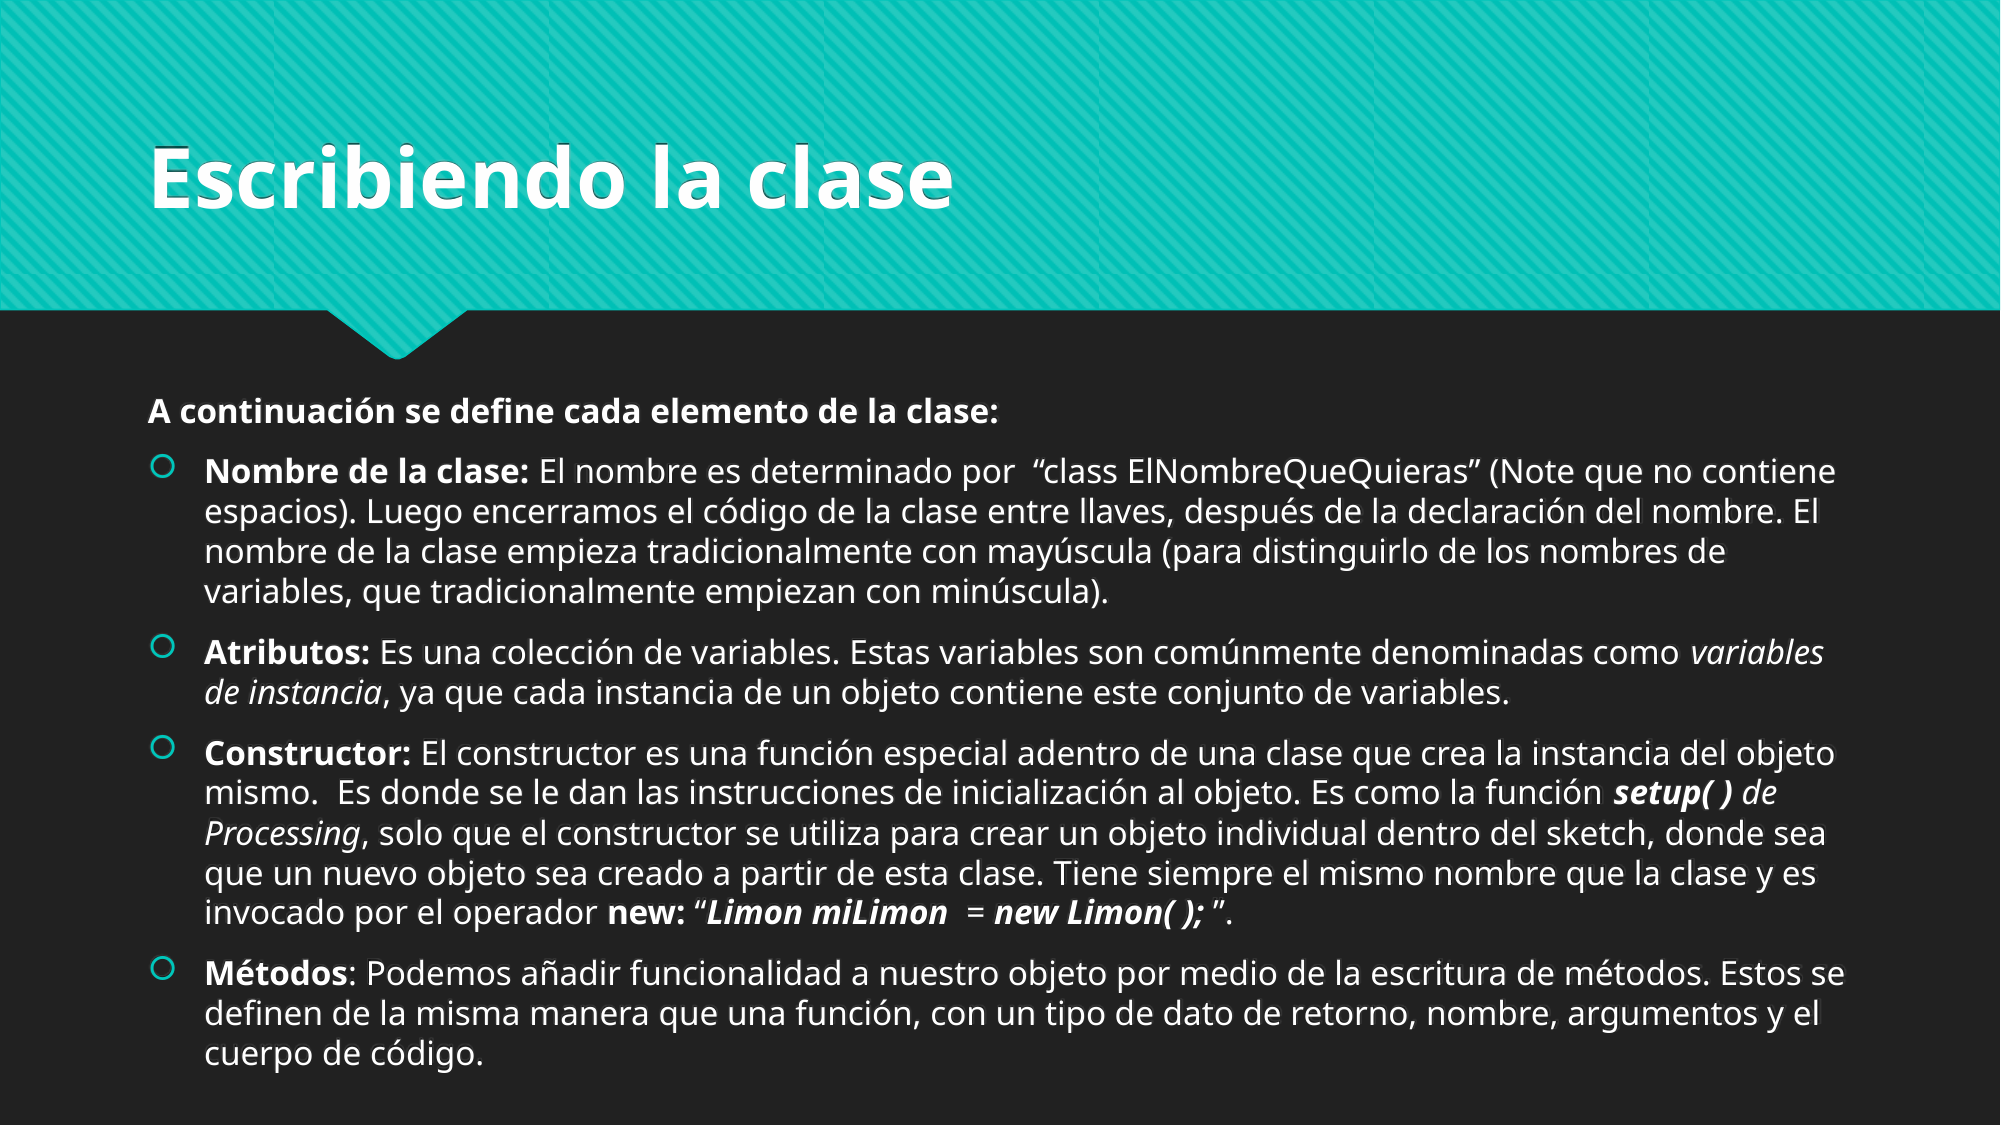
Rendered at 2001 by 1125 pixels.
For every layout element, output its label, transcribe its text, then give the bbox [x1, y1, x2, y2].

picture [1, 1, 1999, 357]
title Escribiendo la clase [132, 73, 1868, 233]
list A continuación se define cada elemento de la clase: Nombre de la clase: El nombre es determinado por “class ElNombreQueQuieras” (Note que no contiene espacios). Luego encerramos el código de la clase entre llaves, después de la declaración del nombre. El nombre de la clase empieza tradicionalmente con mayúscula (para distinguirlo de los nombres de variables, que tradicionalmente empiezan con minúscula). Atributos: Es una colección de variables. Estas variables son comúnmente denominadas como variables de instancia, ya que cada instancia de un objeto contiene este conjunto de variables. Constructor: El constructor es una función especial adentro de una clase que crea la instancia del objeto mismo. Es donde se le dan las instrucciones de inicialización al objeto. Es como la función setup( ) de Processing, solo que el constructor se utiliza para crear un objeto individual dentro del sketch, donde sea que un nuevo objeto sea creado a partir de esta clase. Tiene siempre el mismo nombre que la clase y es invocado por el operador new: “Limon miLimon = new Limon( ); ”. Métodos: Podemos añadir funcionalidad a nuestro objeto por medio de la escritura de métodos. Estos se definen de la misma manera que una función, con un tipo de dato de retorno, nombre, argumentos y el cuerpo de código. [132, 432, 1865, 1030]
